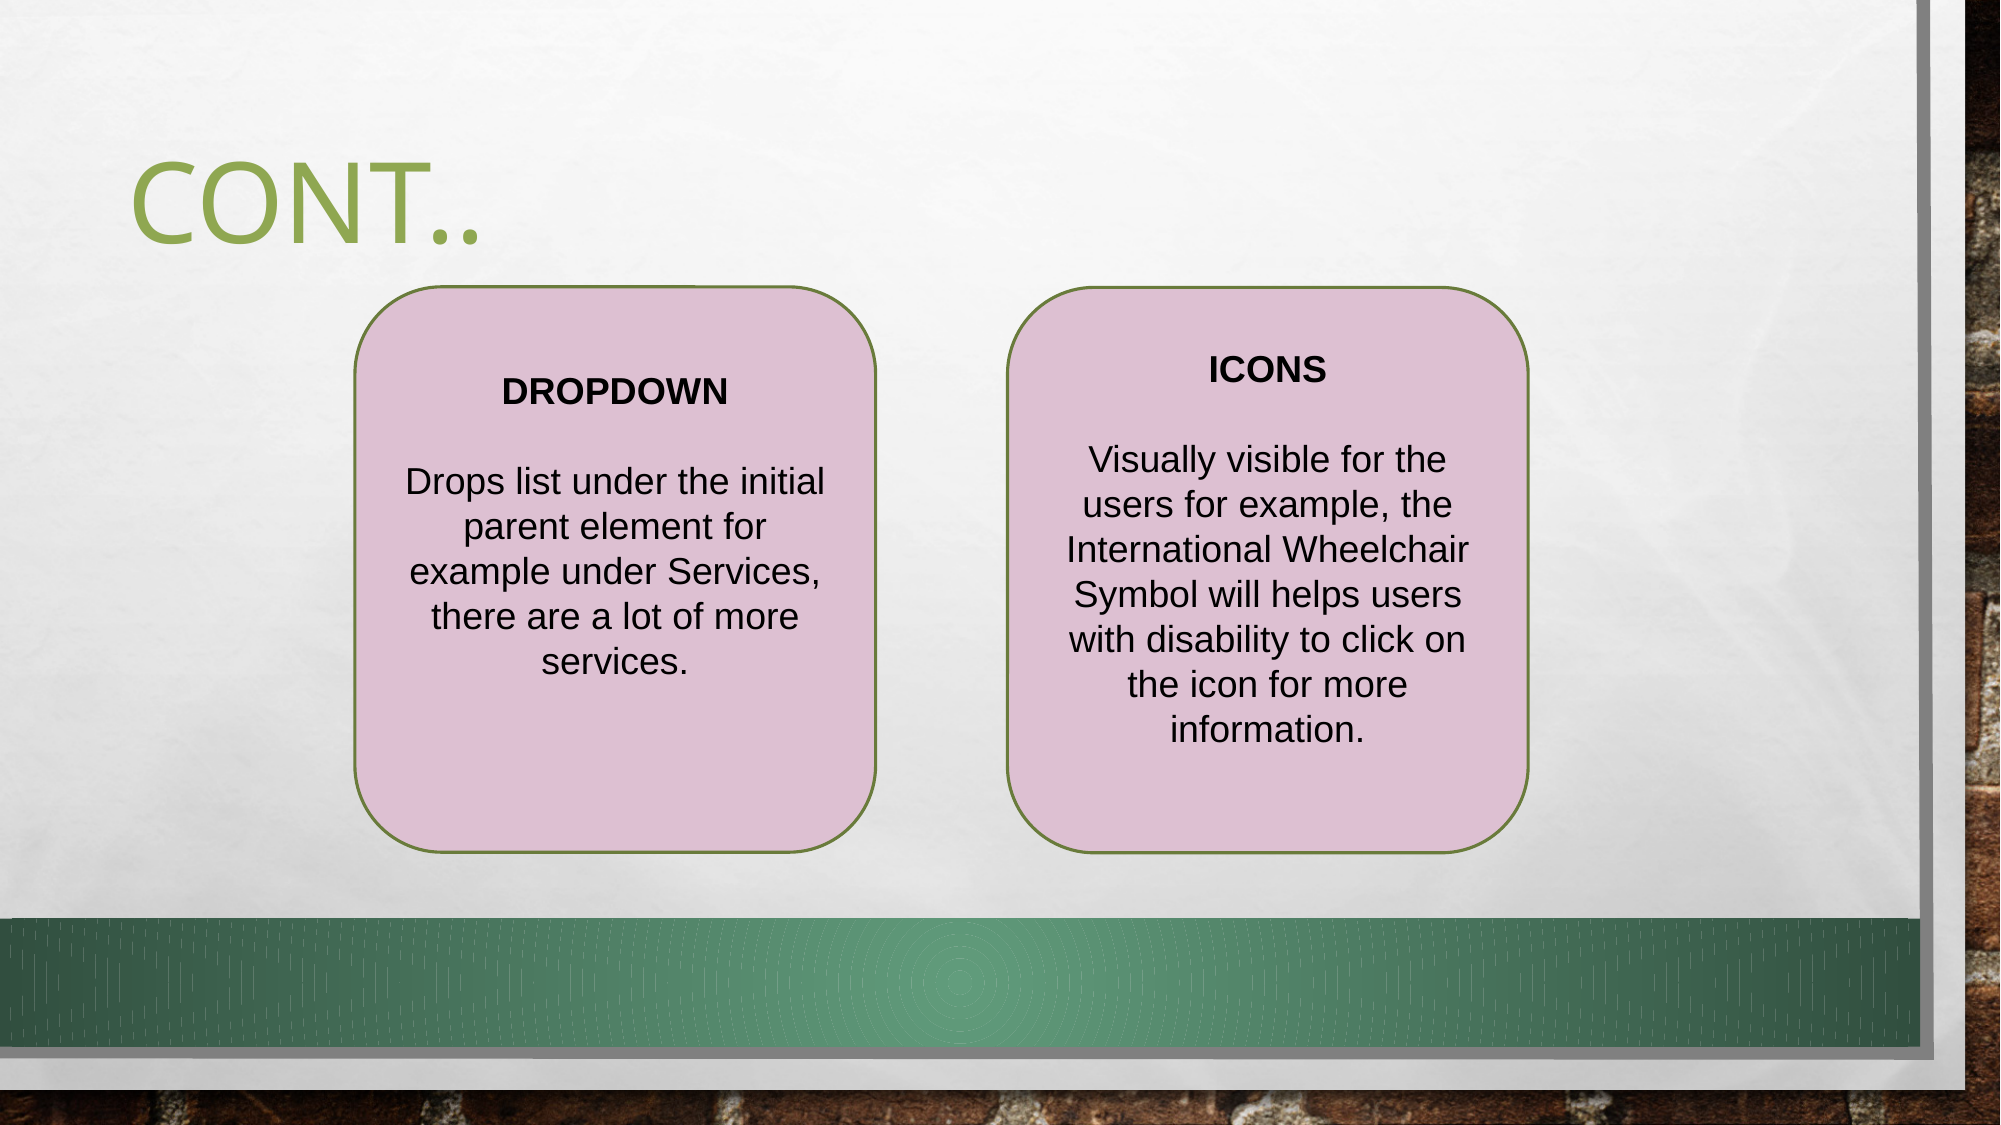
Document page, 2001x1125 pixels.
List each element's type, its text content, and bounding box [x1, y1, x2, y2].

text_box DROPDOWN Drops list under the initial parent element for example under Services, there are a lot of more services. [353, 285, 878, 854]
title Cont.. [112, 112, 1818, 302]
text_box ICONS Visually visible for the users for example, the International Wheelchair Symbol will helps users with disability to click on the icon for more information. [1005, 285, 1530, 855]
picture [0, 0, 2000, 1125]
